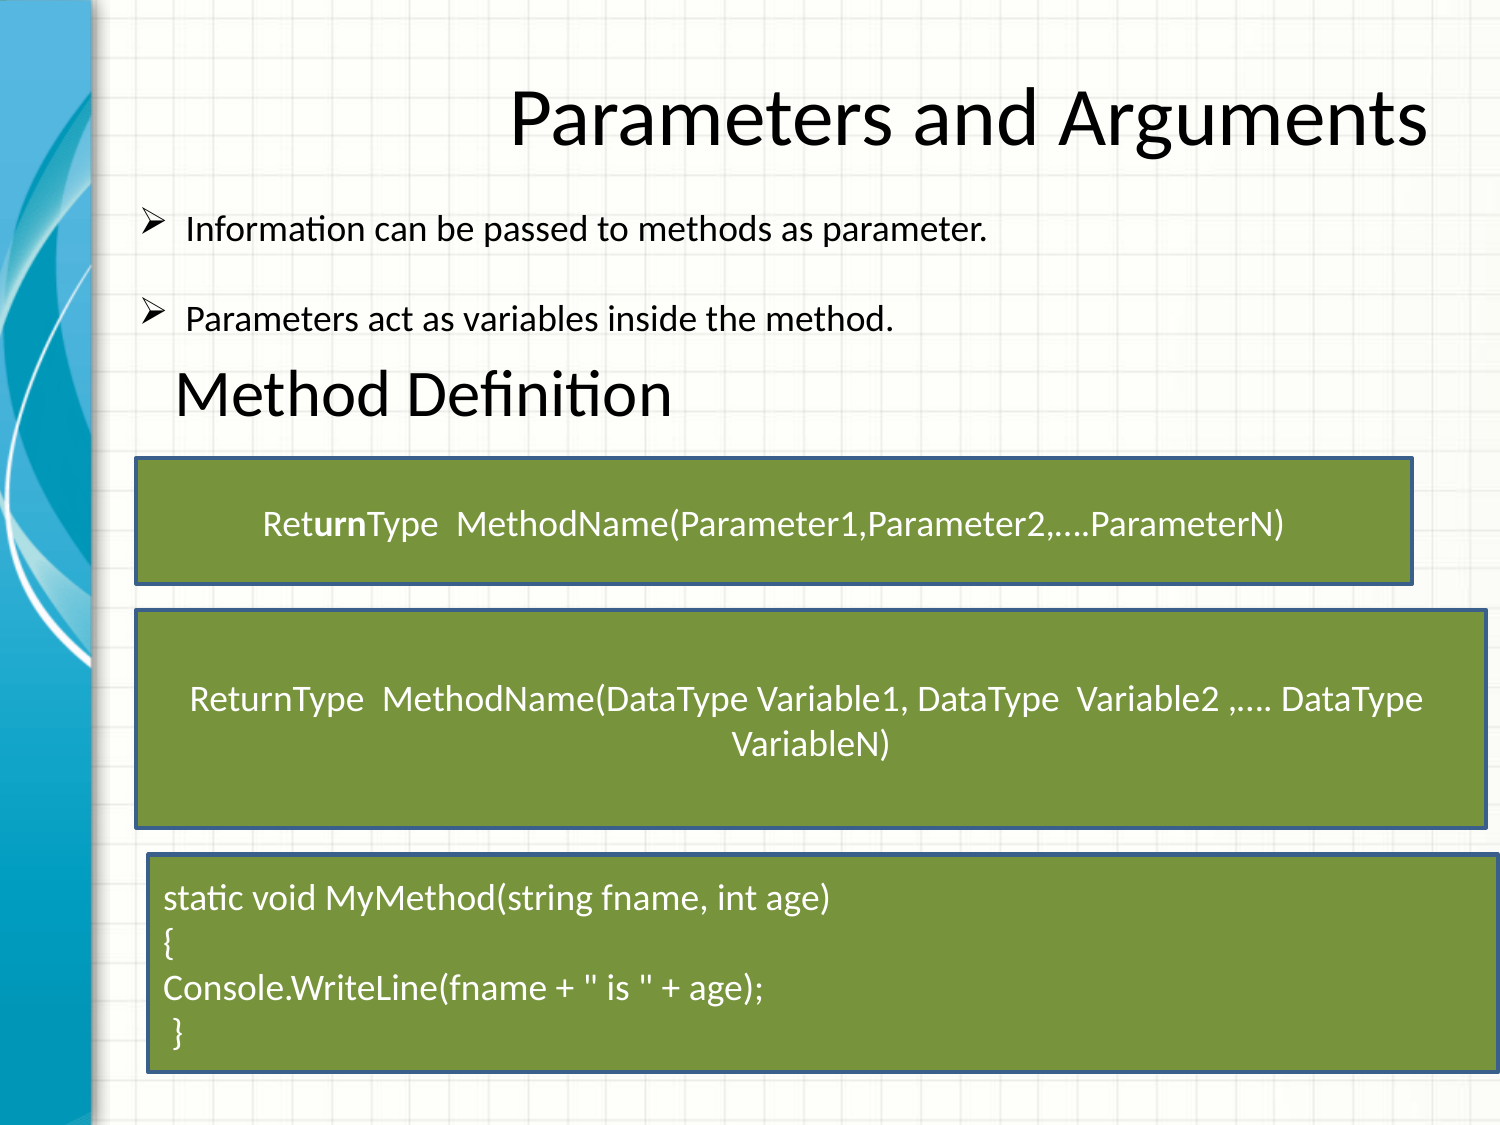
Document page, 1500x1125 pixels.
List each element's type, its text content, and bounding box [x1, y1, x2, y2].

text_box ReturnType MethodName(DataType Variable1, DataType Variable2 ,…. DataType VariableN) [134, 608, 1488, 830]
text_box Information can be passed to methods as parameter. Parameters act as variables inside the method. [123, 196, 1435, 436]
text_box Parameters and Arguments [494, 54, 1445, 170]
text_box Method Definition [159, 342, 689, 437]
text_box static void MyMethod(string fname, int age) { Console.WriteLine(fname + " is " + age); } [146, 852, 1500, 1074]
text_box ReturnType MethodName(Parameter1,Parameter2,….ParameterN) [134, 456, 1414, 586]
picture [0, 0, 1500, 1125]
